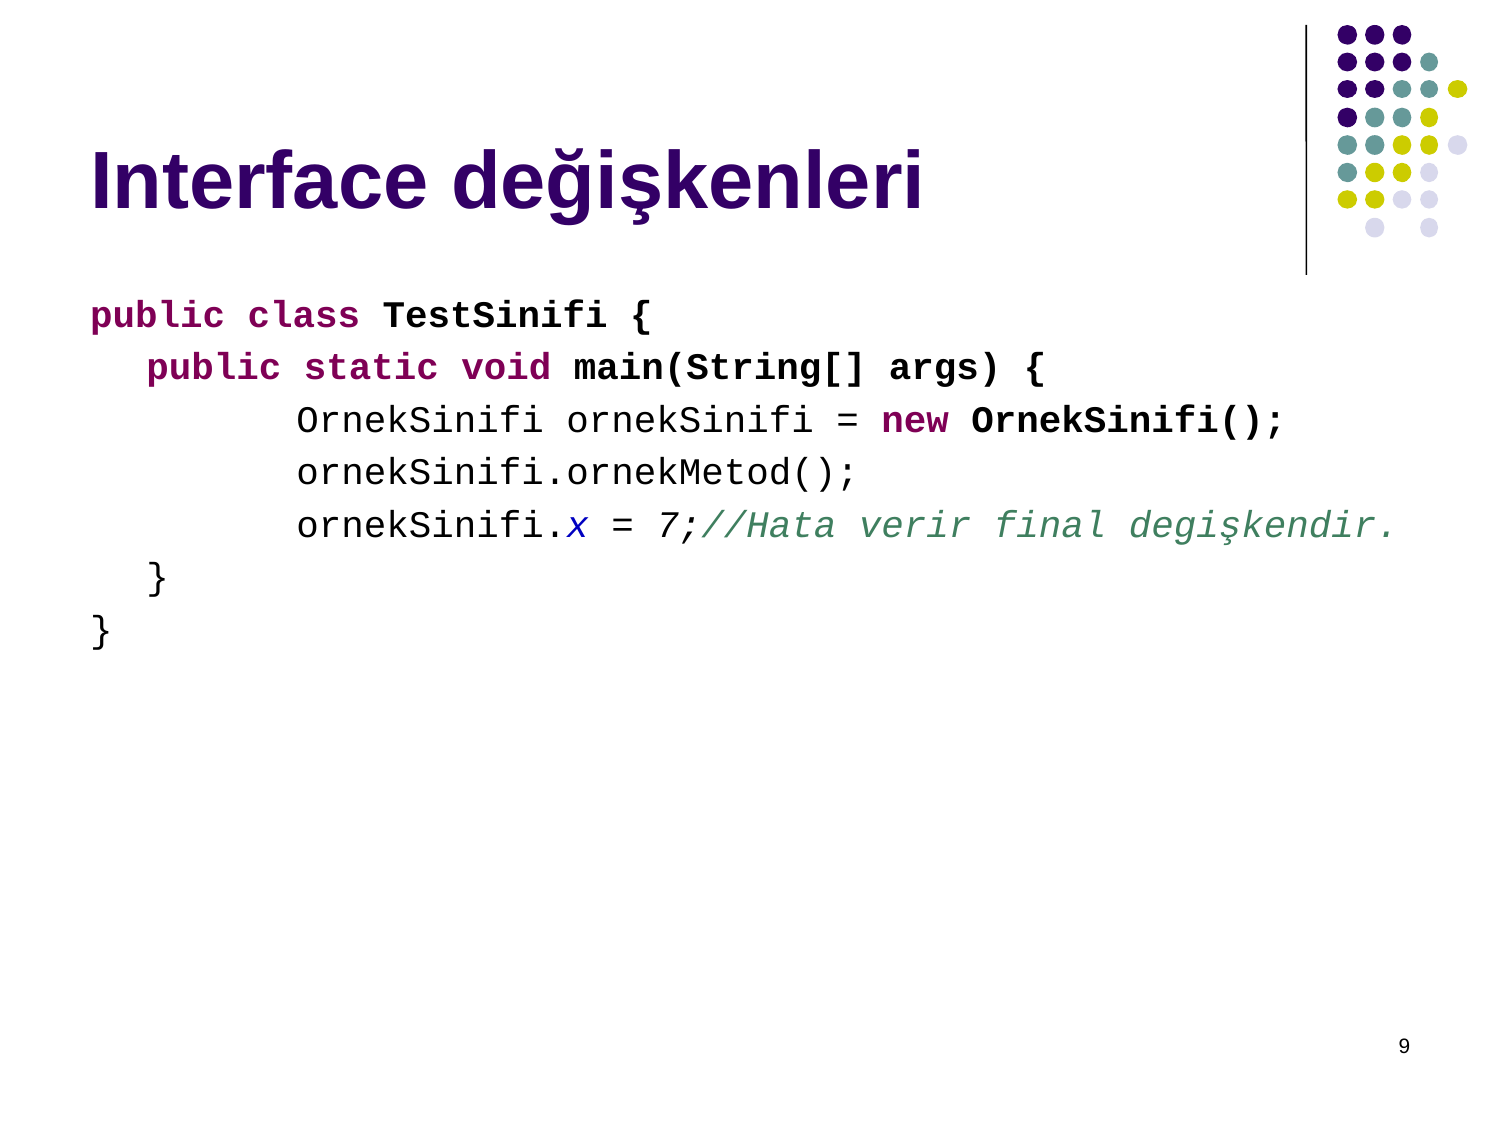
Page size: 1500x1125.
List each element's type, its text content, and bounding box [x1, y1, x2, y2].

slide_number 9 [1074, 1024, 1426, 1101]
list public class TestSinifi { public static void main(String[] args) { OrnekSinifi ornekSinifi = new OrnekSinifi(); ornekSinifi.ornekMetod(); ornekSinifi.x = 7;//Hata verir final degişkendir. } } [75, 282, 1425, 1006]
title Interface değişkenleri [75, 20, 1313, 233]
